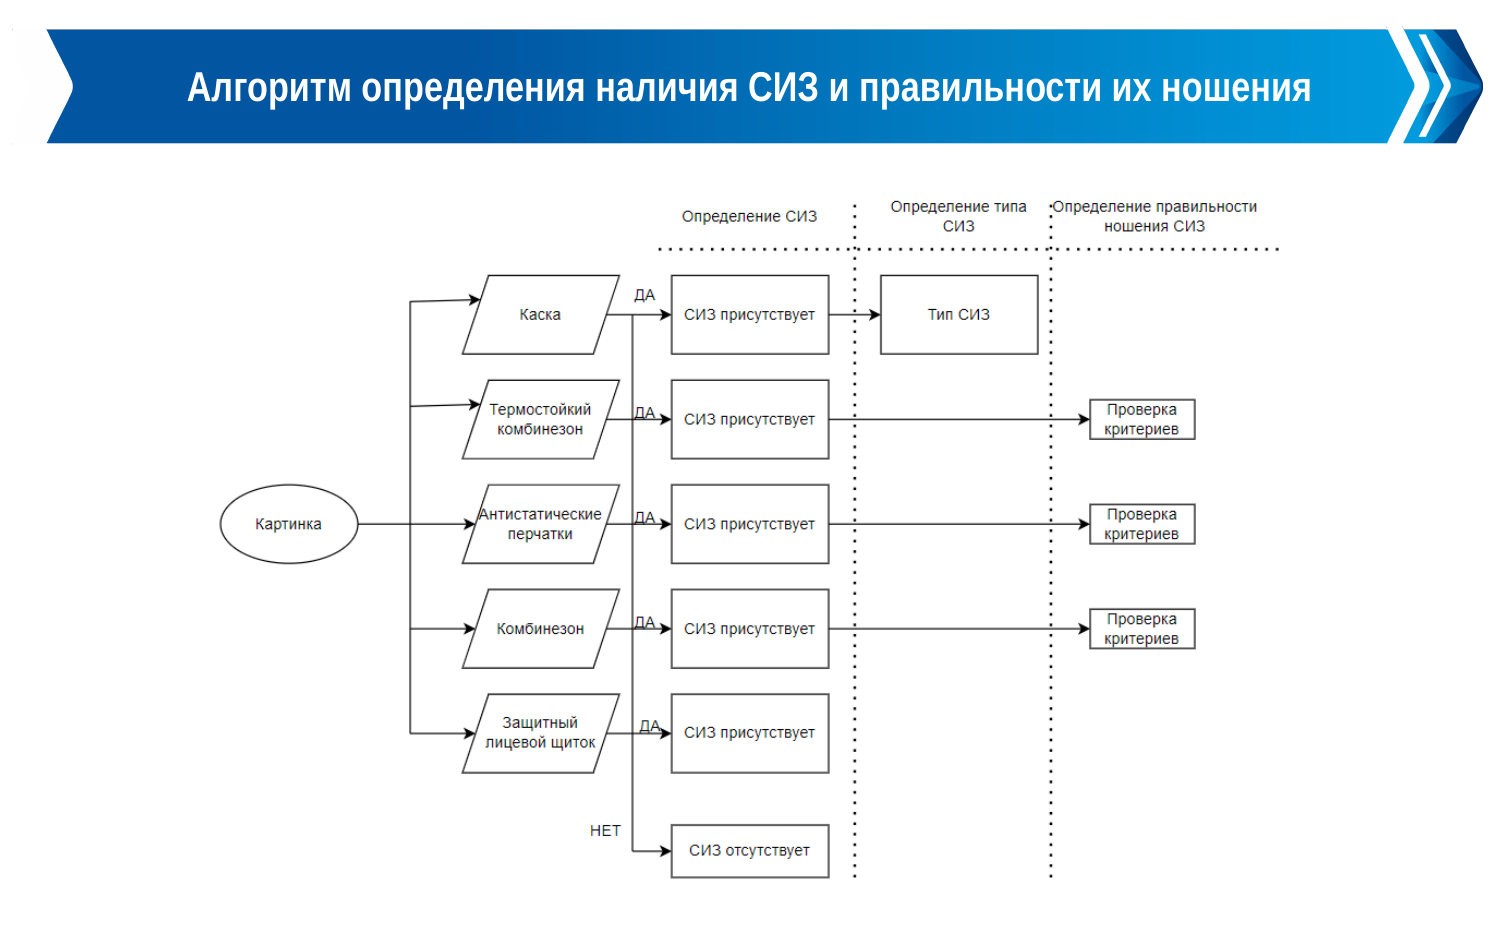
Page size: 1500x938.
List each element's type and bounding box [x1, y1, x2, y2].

picture [200, 166, 1294, 884]
picture [11, 26, 1483, 145]
